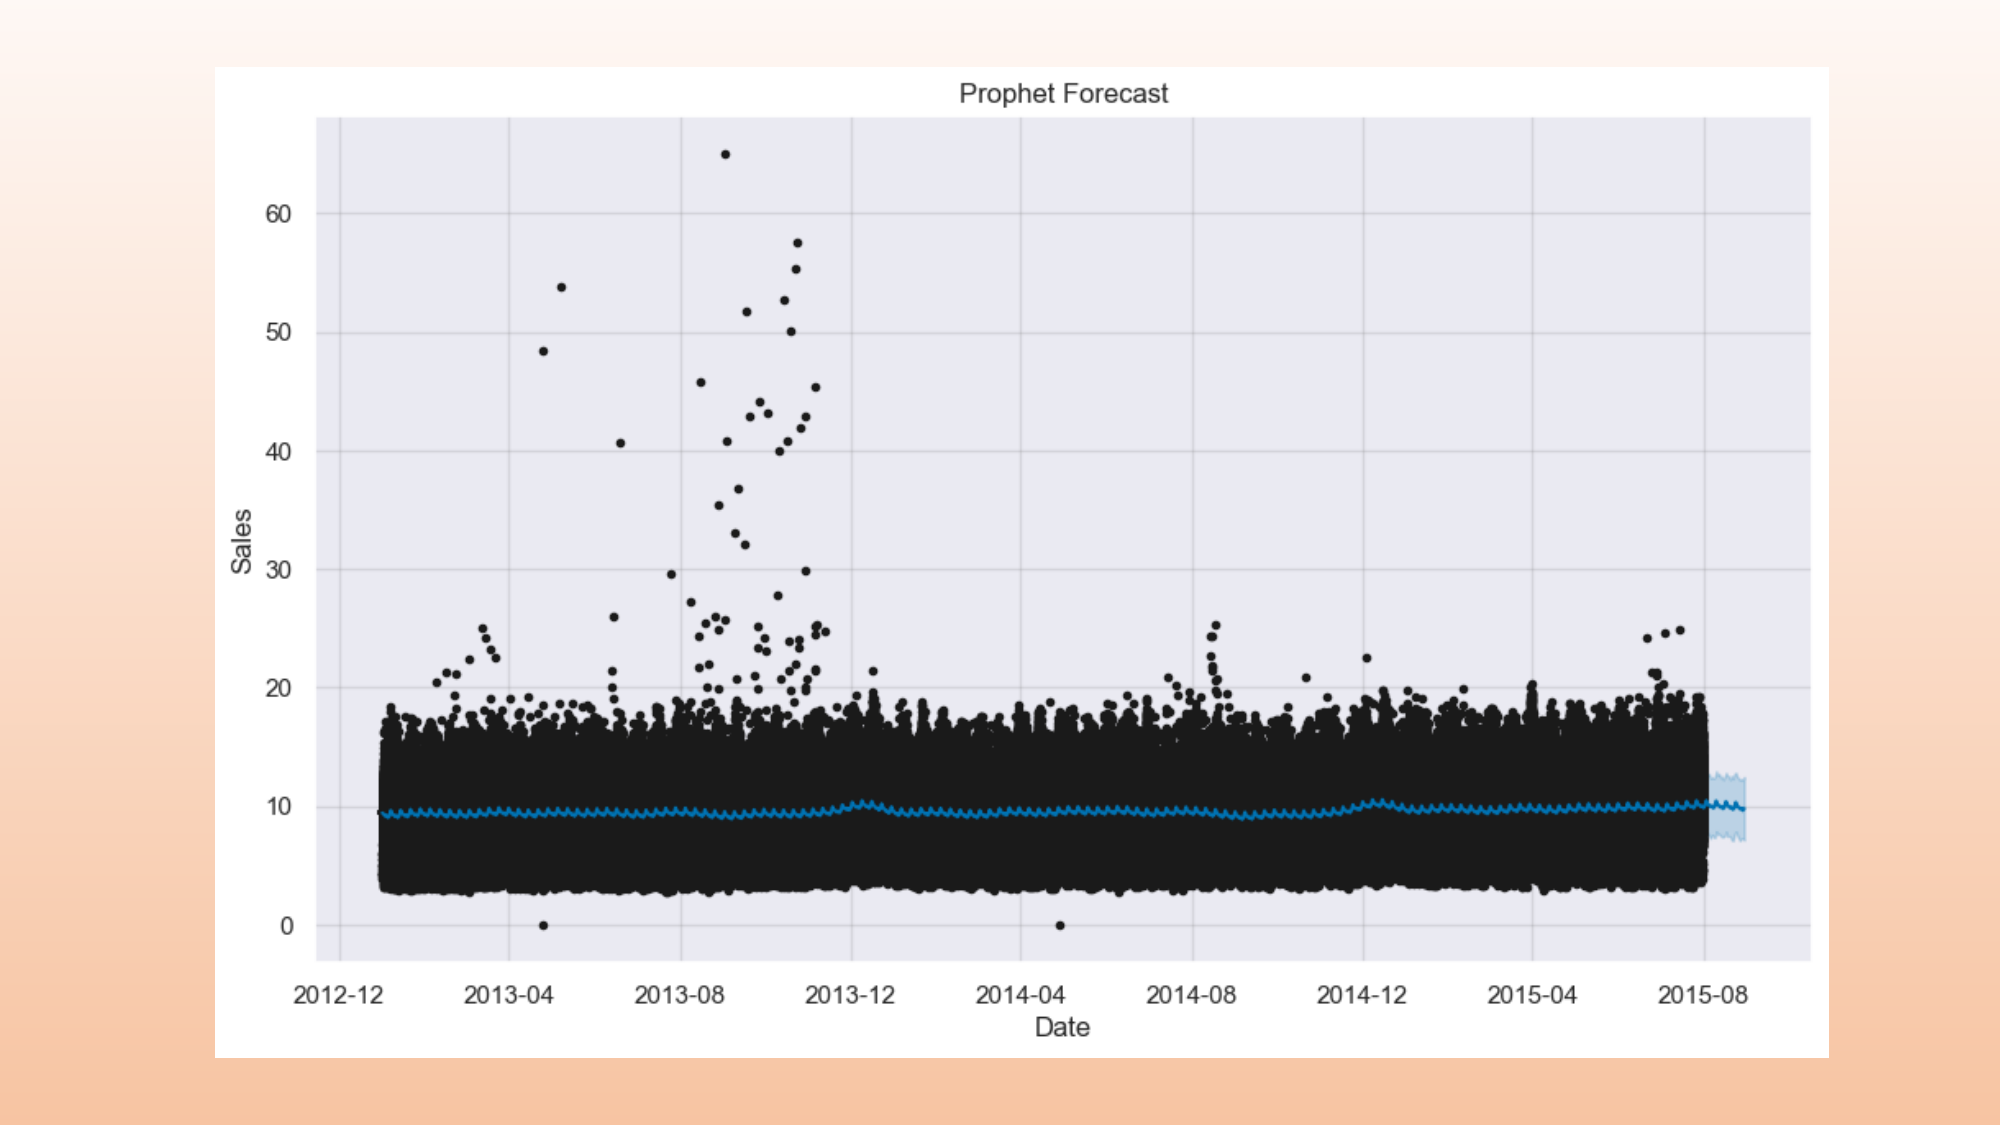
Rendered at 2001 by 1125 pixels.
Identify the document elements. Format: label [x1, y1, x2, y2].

picture [215, 67, 1829, 1058]
